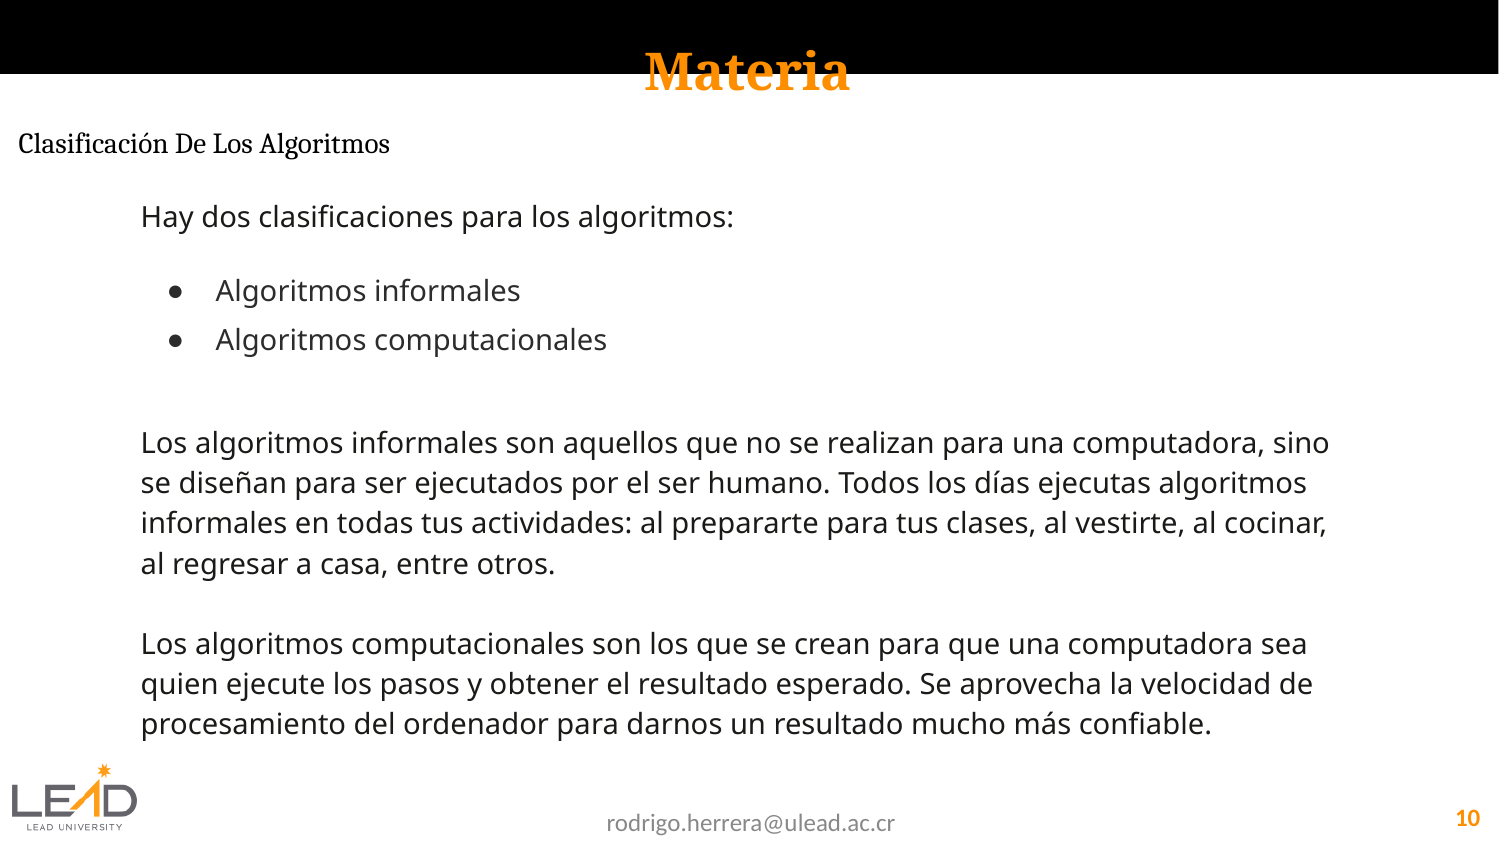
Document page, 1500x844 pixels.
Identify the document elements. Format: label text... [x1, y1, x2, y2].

text_box Clasificación De Los Algoritmos [3, 109, 514, 202]
text_box Materia [0, 0, 1499, 74]
text_box Hay dos clasificaciones para los algoritmos: Algoritmos informales Algoritmos computacionales Los algoritmos informales son aquellos que no se realizan para una computadora, sino se diseñan para ser ejecutados por el ser humano. Todos los días ejecutas algoritmos informales en todas tus actividades: al prepararte para tus clases, al vestirte, al cocinar, al regresar a casa, entre otros. Los algoritmos computacionales son los que se crean para que una computadora sea quien ejecute los pasos y obtener el resultado esperado. Se aprovecha la velocidad de procesamiento del ordenador para darnos un resultado mucho más confiable. [125, 178, 1372, 531]
picture [1, 758, 147, 839]
slide_number ‹#› [1387, 794, 1496, 840]
footer rodrigo.herrera@ulead.ac.cr [513, 798, 989, 844]
